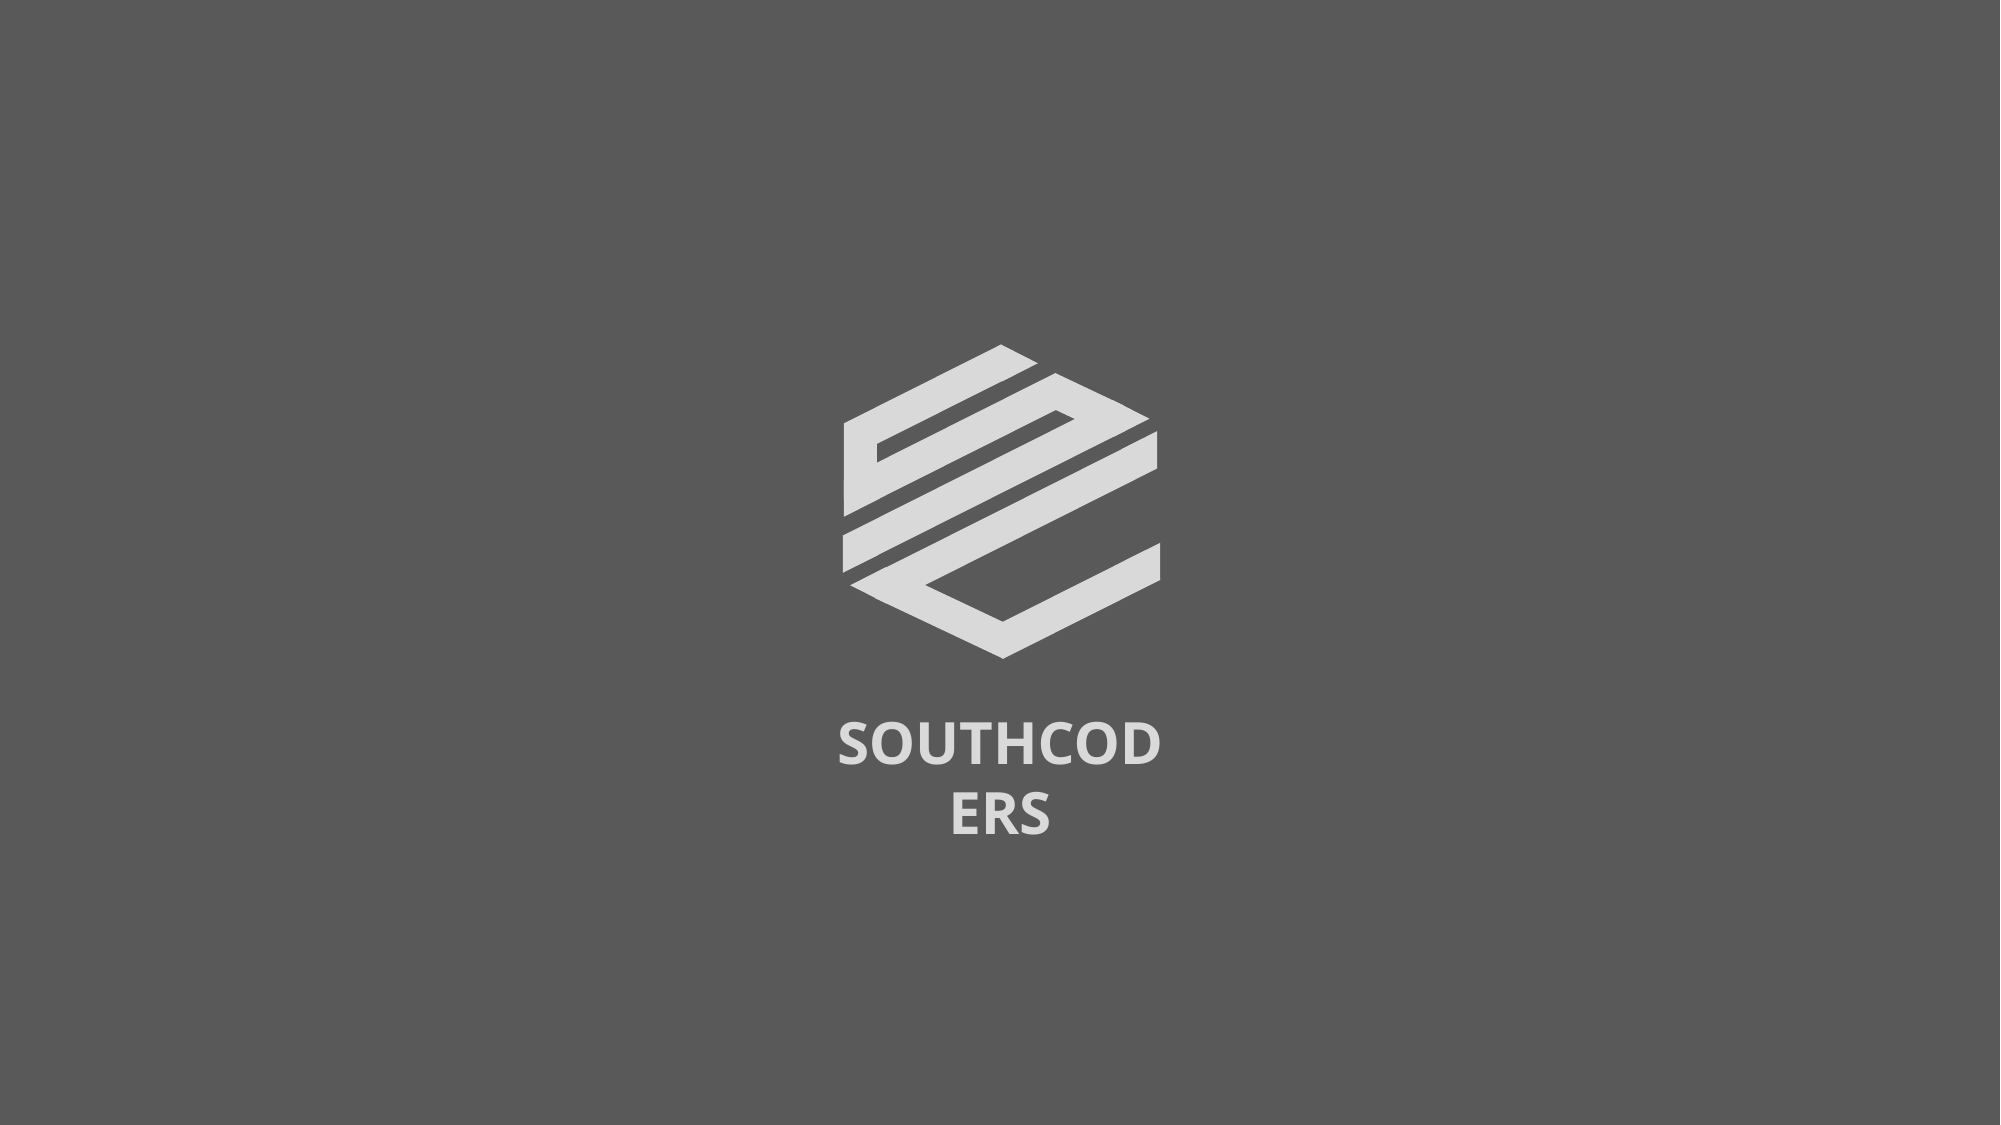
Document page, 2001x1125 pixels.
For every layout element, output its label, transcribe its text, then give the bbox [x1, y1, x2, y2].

text_box SOUTHCODERS [815, 698, 1185, 854]
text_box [833, 345, 1166, 630]
